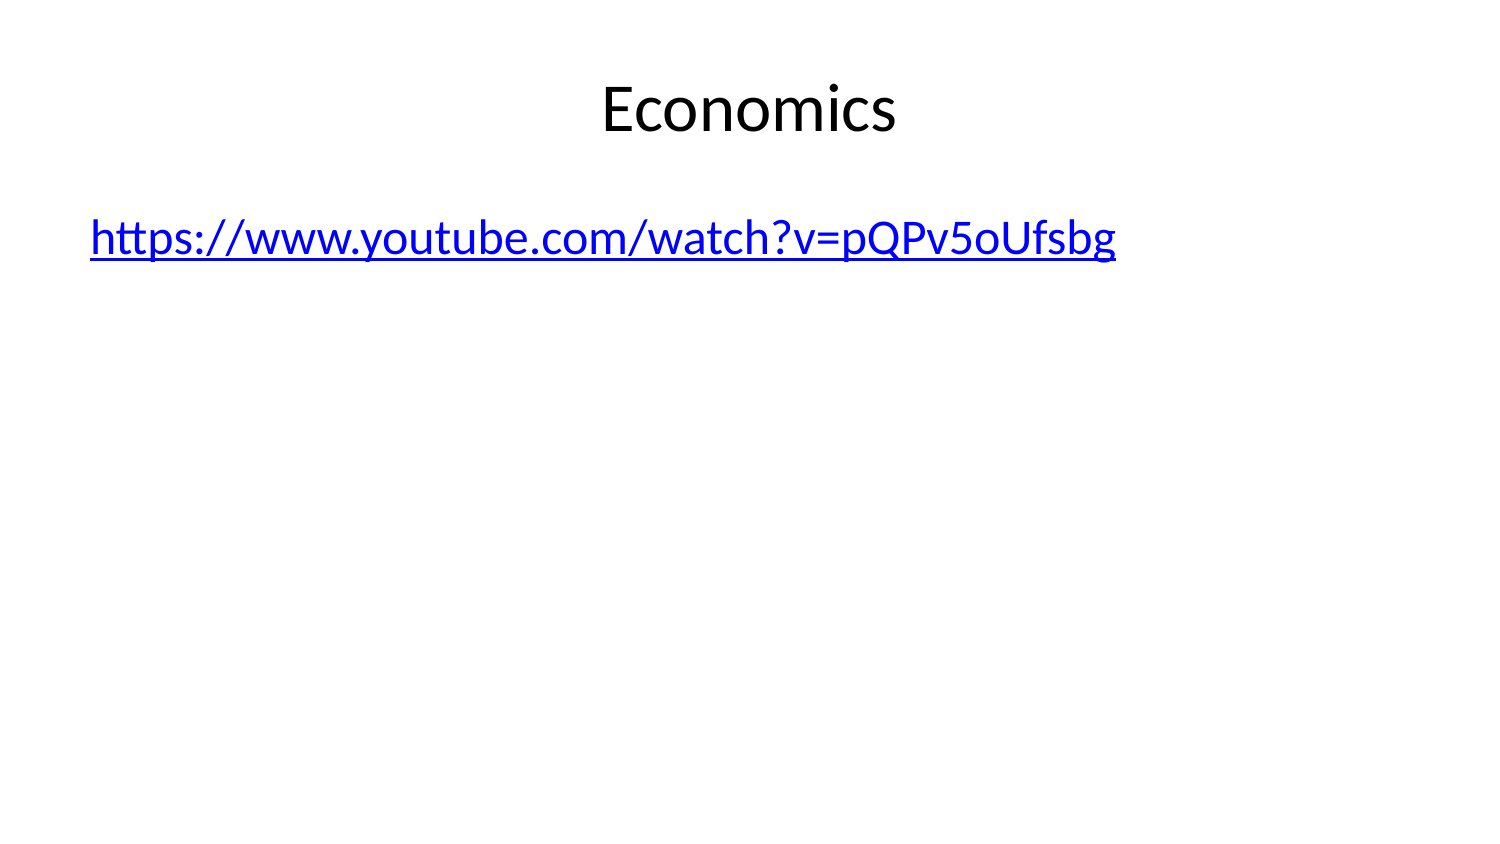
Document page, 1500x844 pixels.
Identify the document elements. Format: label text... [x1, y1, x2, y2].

title Economics [75, 33, 1425, 175]
list https://www.youtube.com/watch?v=pQPv5oUfsbg [75, 196, 1425, 754]
